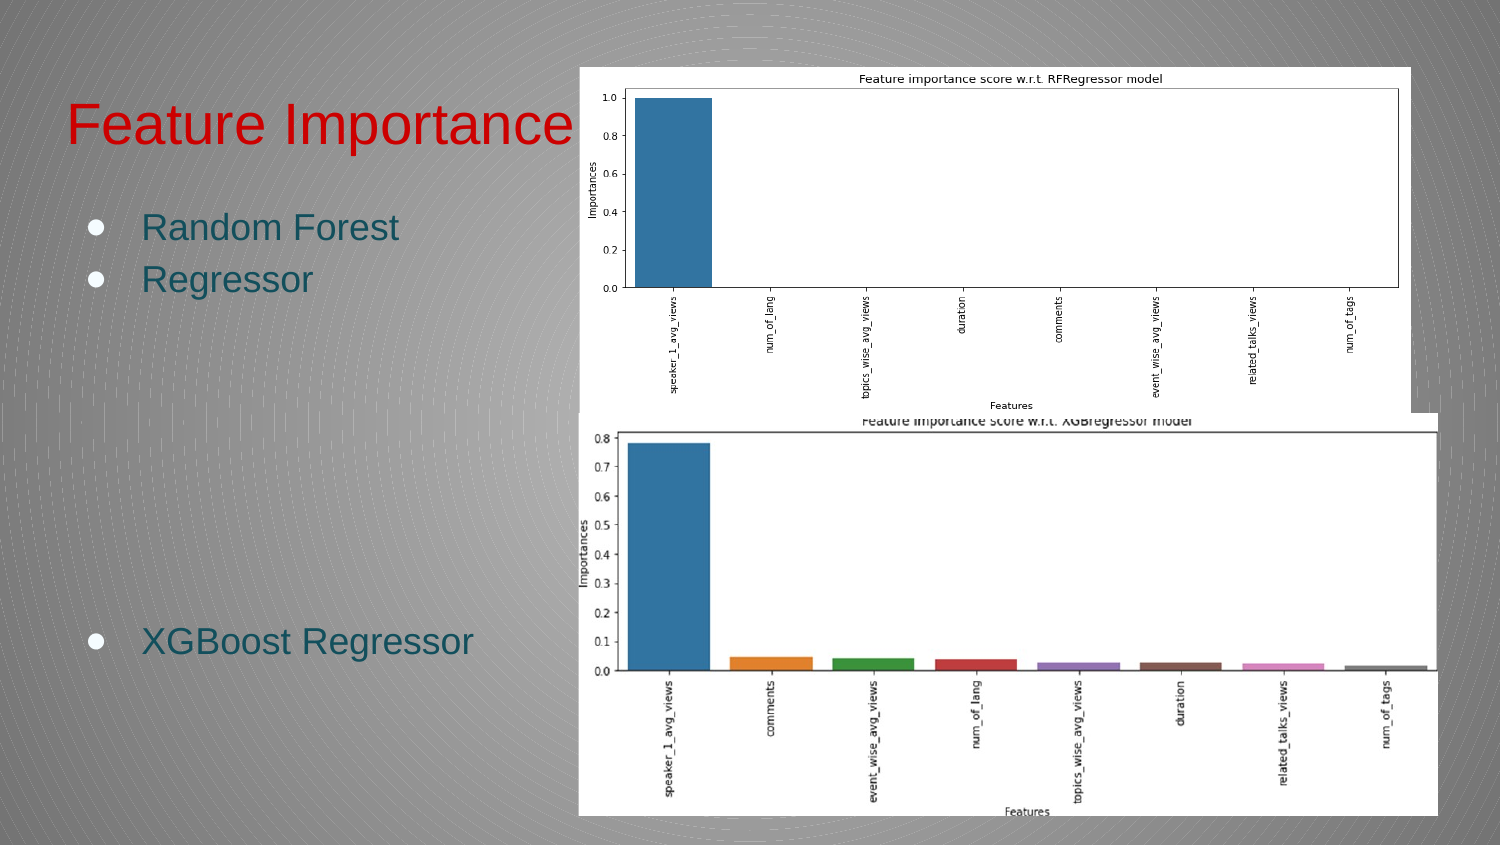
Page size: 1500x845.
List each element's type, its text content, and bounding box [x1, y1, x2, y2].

text_box Random Forest Regressor [83, 194, 402, 300]
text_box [578, 67, 1439, 817]
title Feature Importance [64, 84, 573, 228]
text_box XGBoost Regressor [83, 615, 478, 663]
